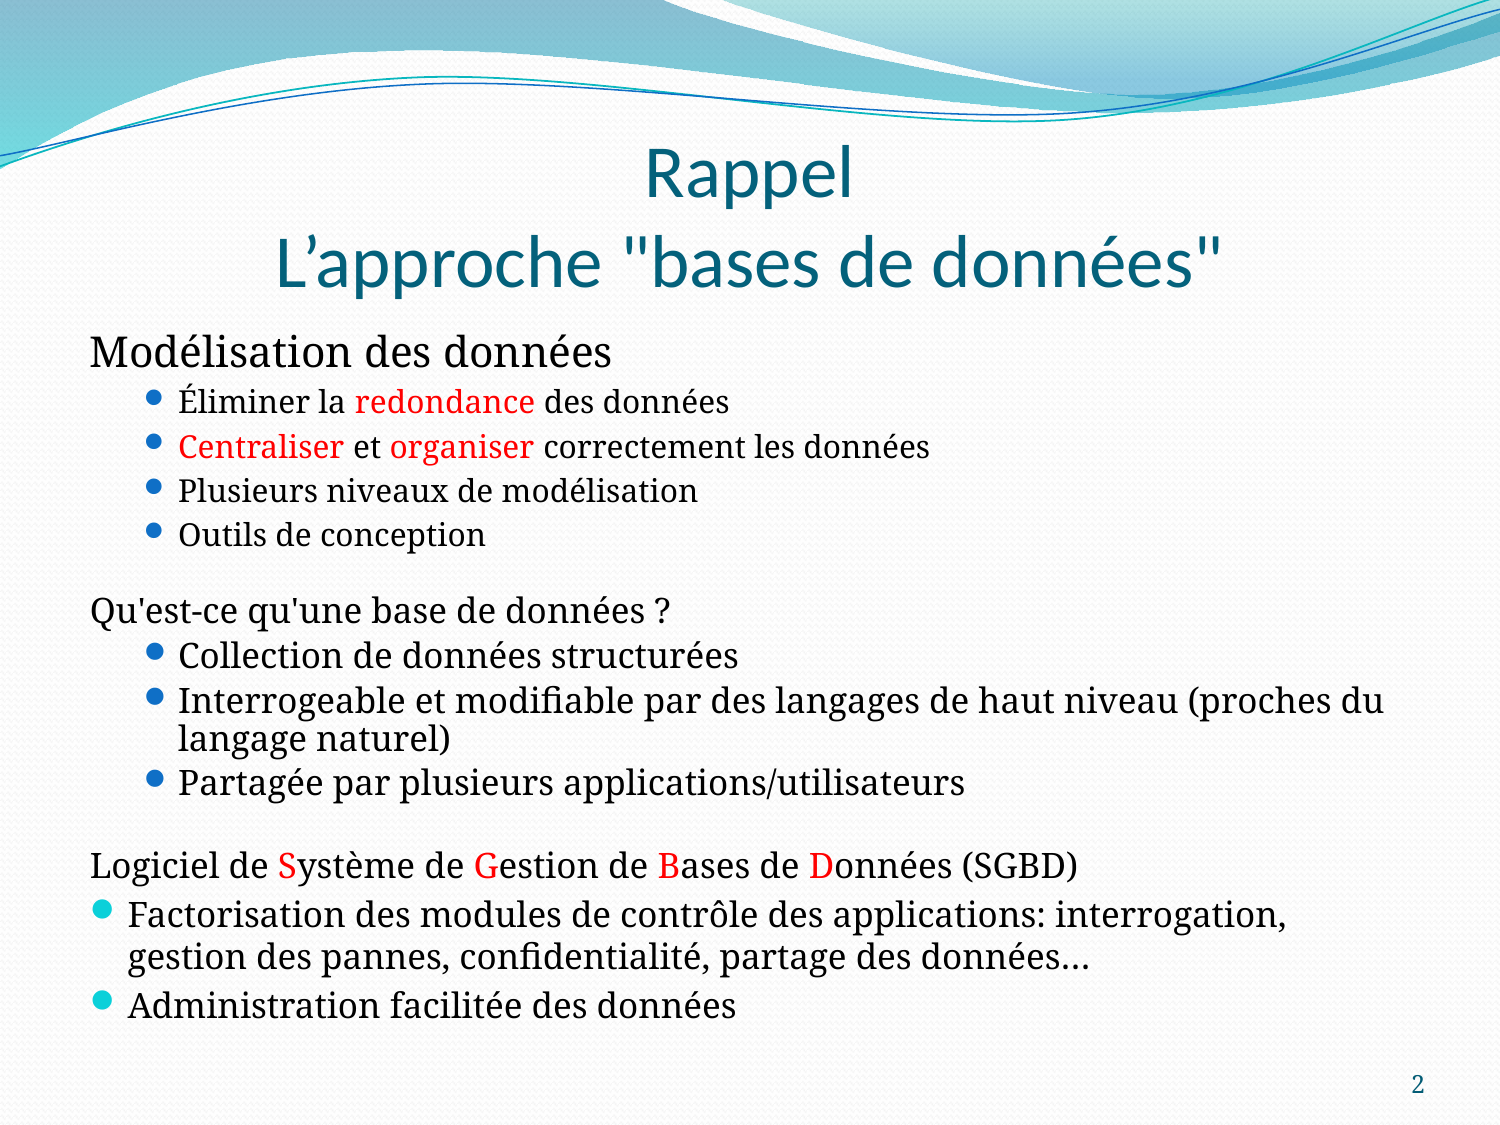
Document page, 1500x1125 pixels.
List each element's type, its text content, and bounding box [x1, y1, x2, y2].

list Modélisation des données Éliminer la redondance des données Centraliser et organiser correctement les données Plusieurs niveaux de modélisation Outils de conception Qu'est-ce qu'une base de données ? Collection de données structurées Interrogeable et modifiable par des langages de haut niveau (proches du langage naturel) Partagée par plusieurs applications/utilisateurs Logiciel de Système de Gestion de Bases de Données (SGBD) Factorisation des modules de contrôle des applications: interrogation, gestion des pannes, confidentialité, partage des données… Administration facilitée des données [75, 317, 1425, 1038]
title Rappel L’approche "bases de données" [75, 115, 1425, 303]
slide_number 2 [1299, 1042, 1425, 1103]
